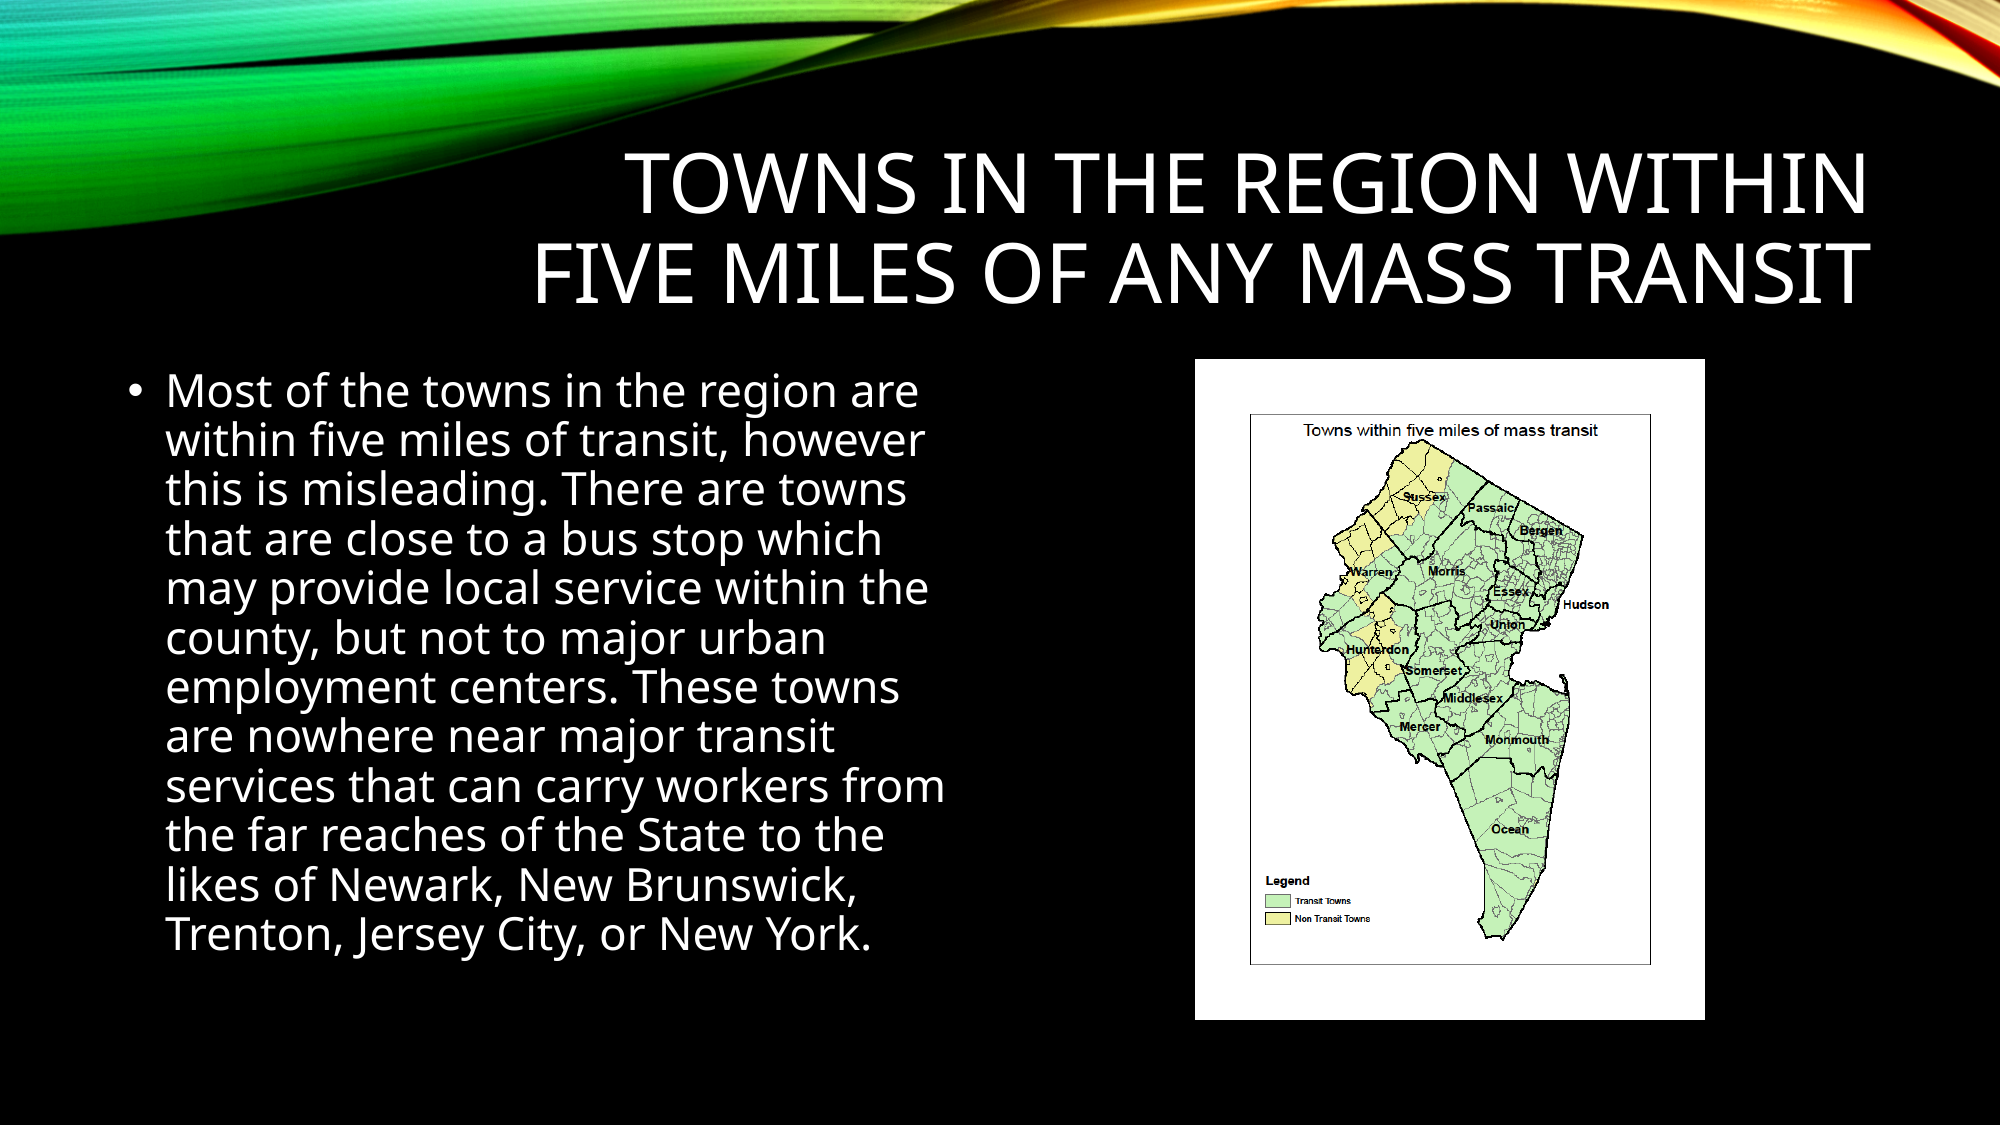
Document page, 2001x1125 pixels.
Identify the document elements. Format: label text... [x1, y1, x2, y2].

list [1195, 359, 1705, 1021]
title Towns in the region within five miles of any mass transit [474, 125, 1888, 338]
list Most of the towns in the region are within five miles of transit, however this is misleading. There are towns that are close to a bus stop which may provide local service within the county, but not to major urban employment centers. These towns are nowhere near major transit services that can carry workers from the far reaches of the State to the likes of Newark, New Brunswick, Trenton, Jersey City, or New York. [112, 360, 988, 1021]
picture [0, 0, 2000, 237]
